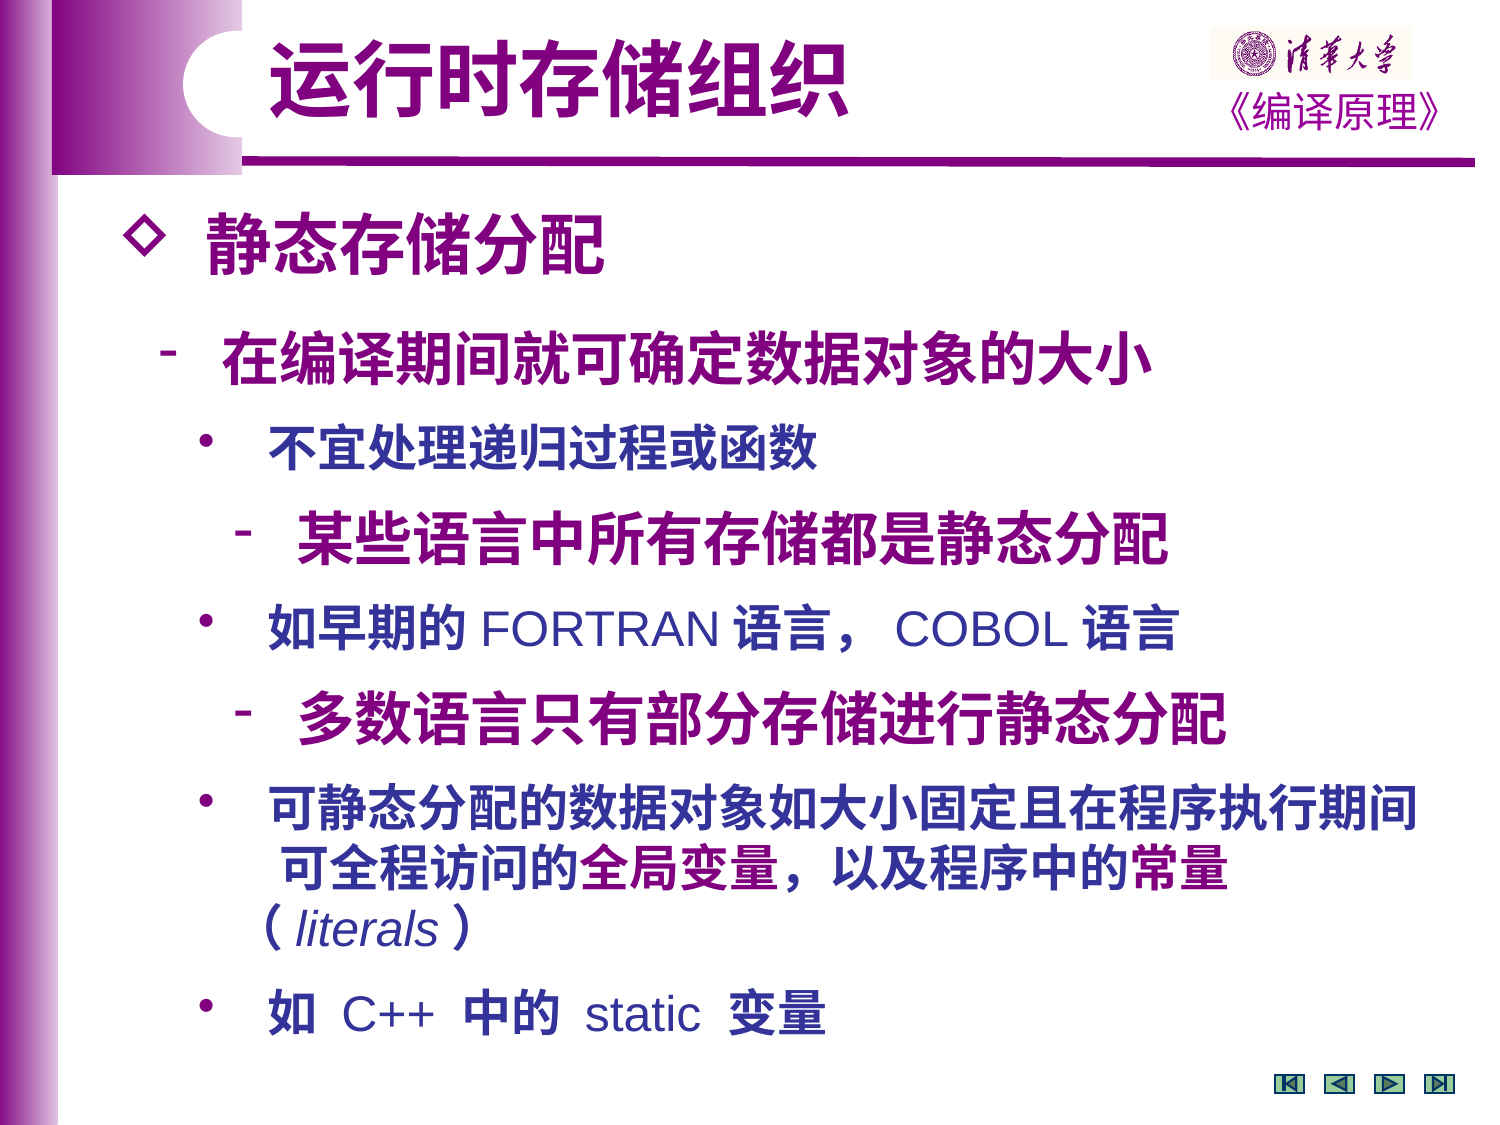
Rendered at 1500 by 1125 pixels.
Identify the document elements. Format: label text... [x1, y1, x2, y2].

text_box [1274, 1074, 1305, 1093]
picture [1210, 26, 1412, 79]
text_box 在编译期间就可确定数据对象的大小 不宜处理递归过程或函数 某些语言中所有存储都是静态分配 如早期的FORTRAN语言，COBOL语言 多数语言只有部分存储进行静态分配 可静态分配的数据对象如大小固定且在程序执行期间 可全程访问的全局变量，以及程序中的常量（literals） 如 C++ 中的 static 变量 [143, 314, 1500, 1074]
text_box 运行时存储组织 [254, 31, 875, 136]
text_box 静态存储分配 [99, 195, 1200, 291]
text_box [1424, 1074, 1455, 1093]
text_box [1324, 1074, 1355, 1093]
text_box [1374, 1074, 1405, 1093]
